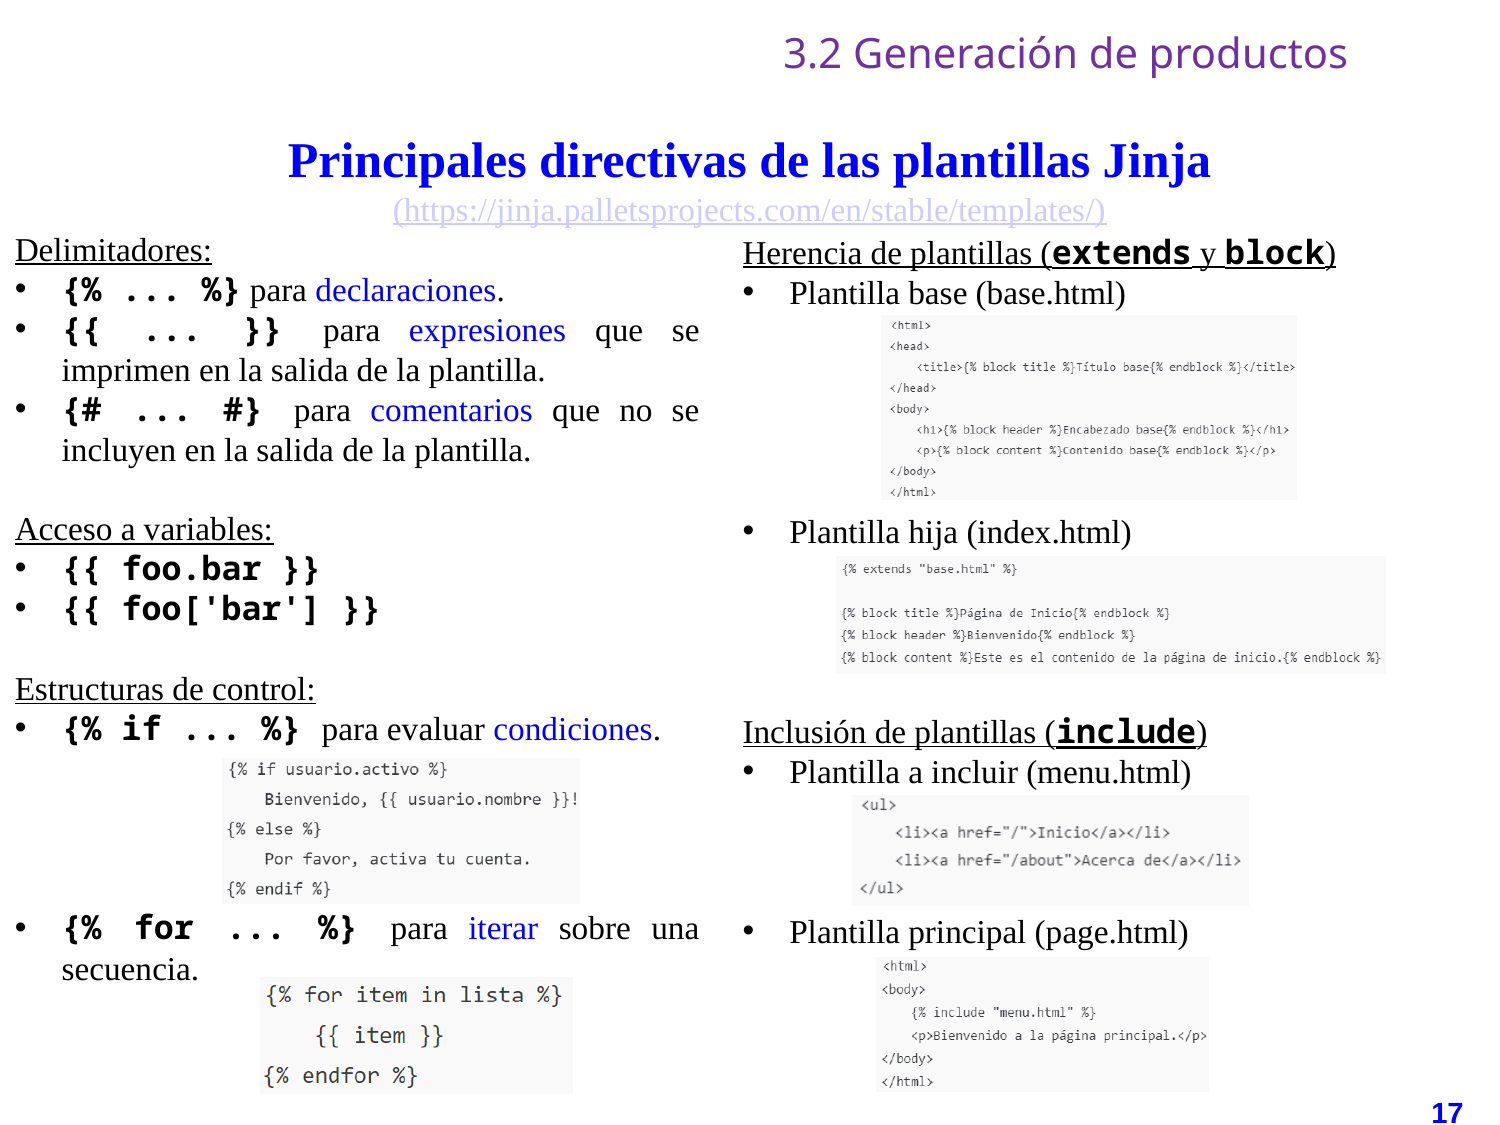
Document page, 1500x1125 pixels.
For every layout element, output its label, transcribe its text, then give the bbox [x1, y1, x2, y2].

picture [876, 956, 1209, 1092]
picture [852, 794, 1249, 906]
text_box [0, 220, 715, 1095]
picture [881, 315, 1298, 500]
title 3.2 Generación de productos [631, 19, 1500, 120]
text_box Herencia de plantillas (extends y block) Plantilla base (base.html) Plantilla hija (index.html) Inclusión de plantillas (include) Plantilla a incluir (menu.html) Plantilla principal (page.html) [727, 223, 1480, 1077]
picture [836, 556, 1386, 674]
text_box Principales directivas de las plantillas Jinja (https://jinja.palletsprojects.com/en/stable/templates/) [0, 120, 1500, 271]
